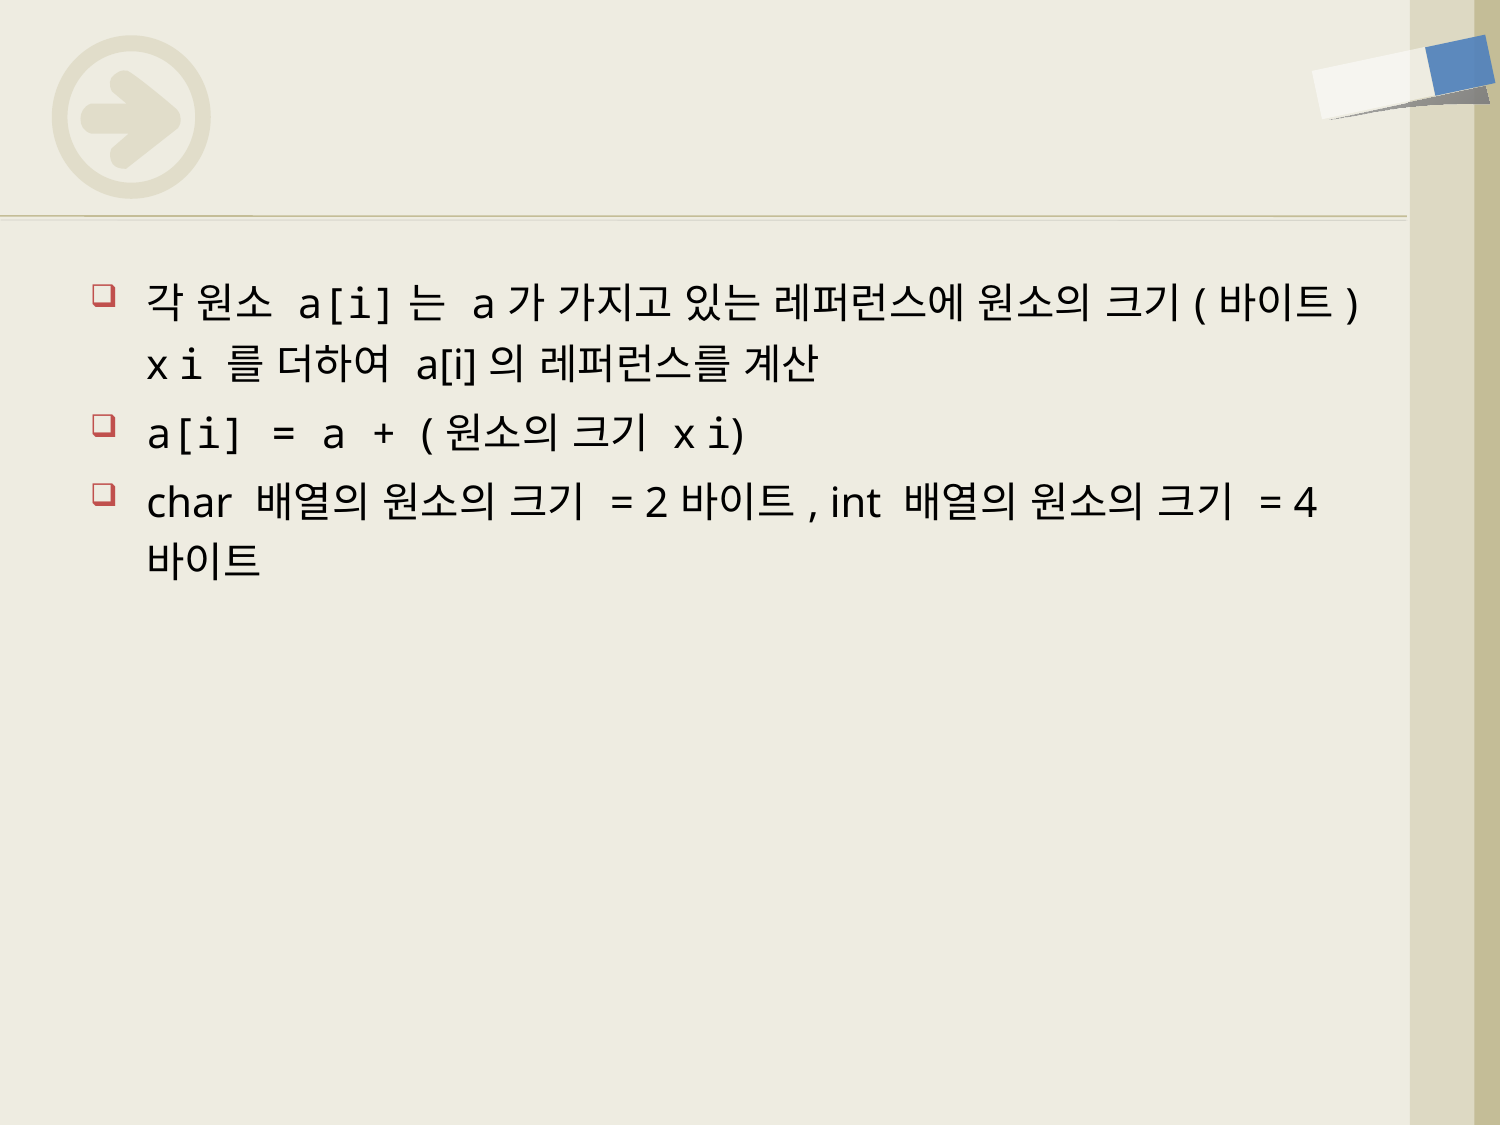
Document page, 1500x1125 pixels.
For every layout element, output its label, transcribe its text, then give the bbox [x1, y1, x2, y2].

list 각 원소 a[i]는 a가 가지고 있는 레퍼런스에 원소의 크기(바이트) x i 를 더하여 a[i]의 레퍼런스를 계산 a[i] = a + (원소의 크기 x i) char 배열의 원소의 크기 = 2바이트, int 배열의 원소의 크기 = 4바이트 [75, 262, 1406, 1005]
